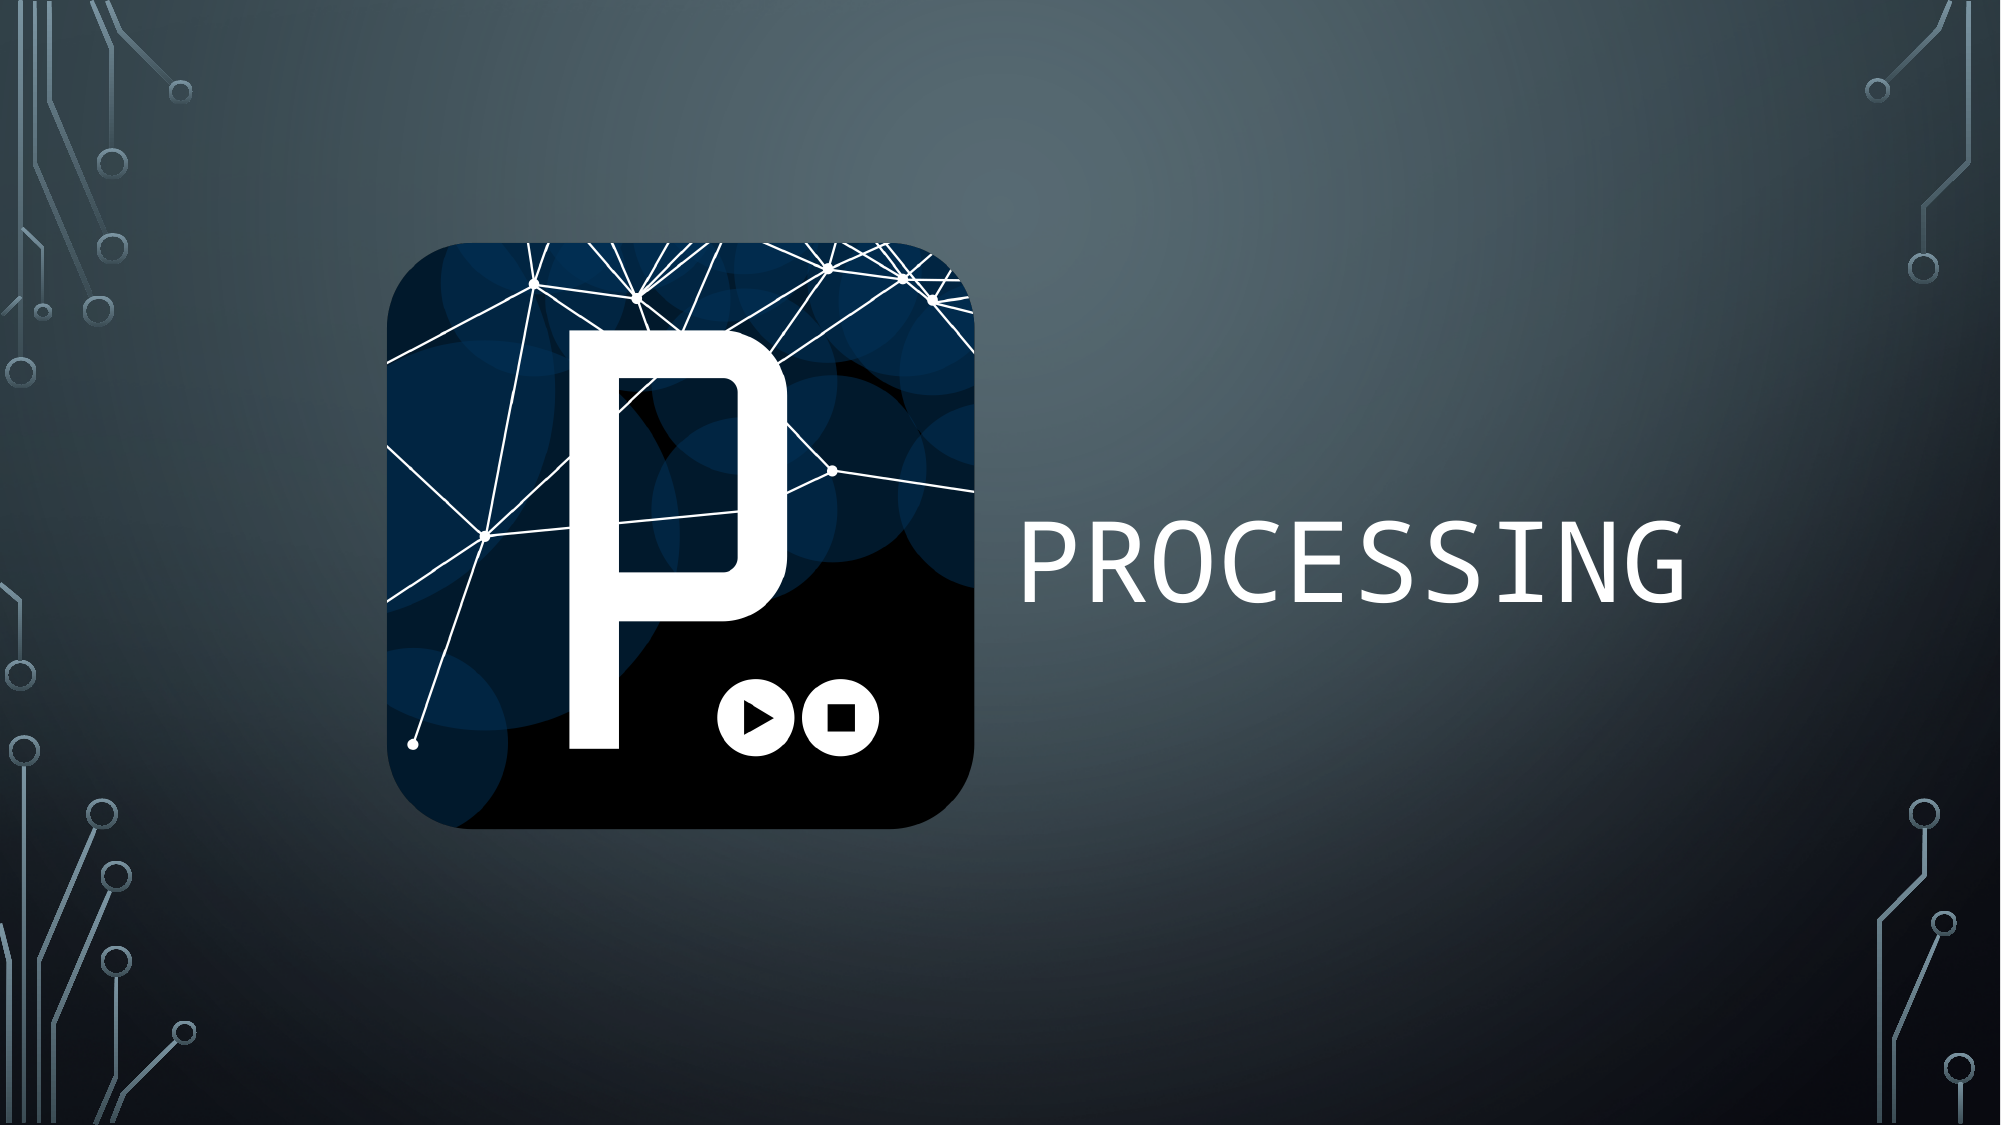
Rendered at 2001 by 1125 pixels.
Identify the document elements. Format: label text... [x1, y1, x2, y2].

picture [377, 232, 986, 841]
title Processing [999, 491, 1710, 634]
